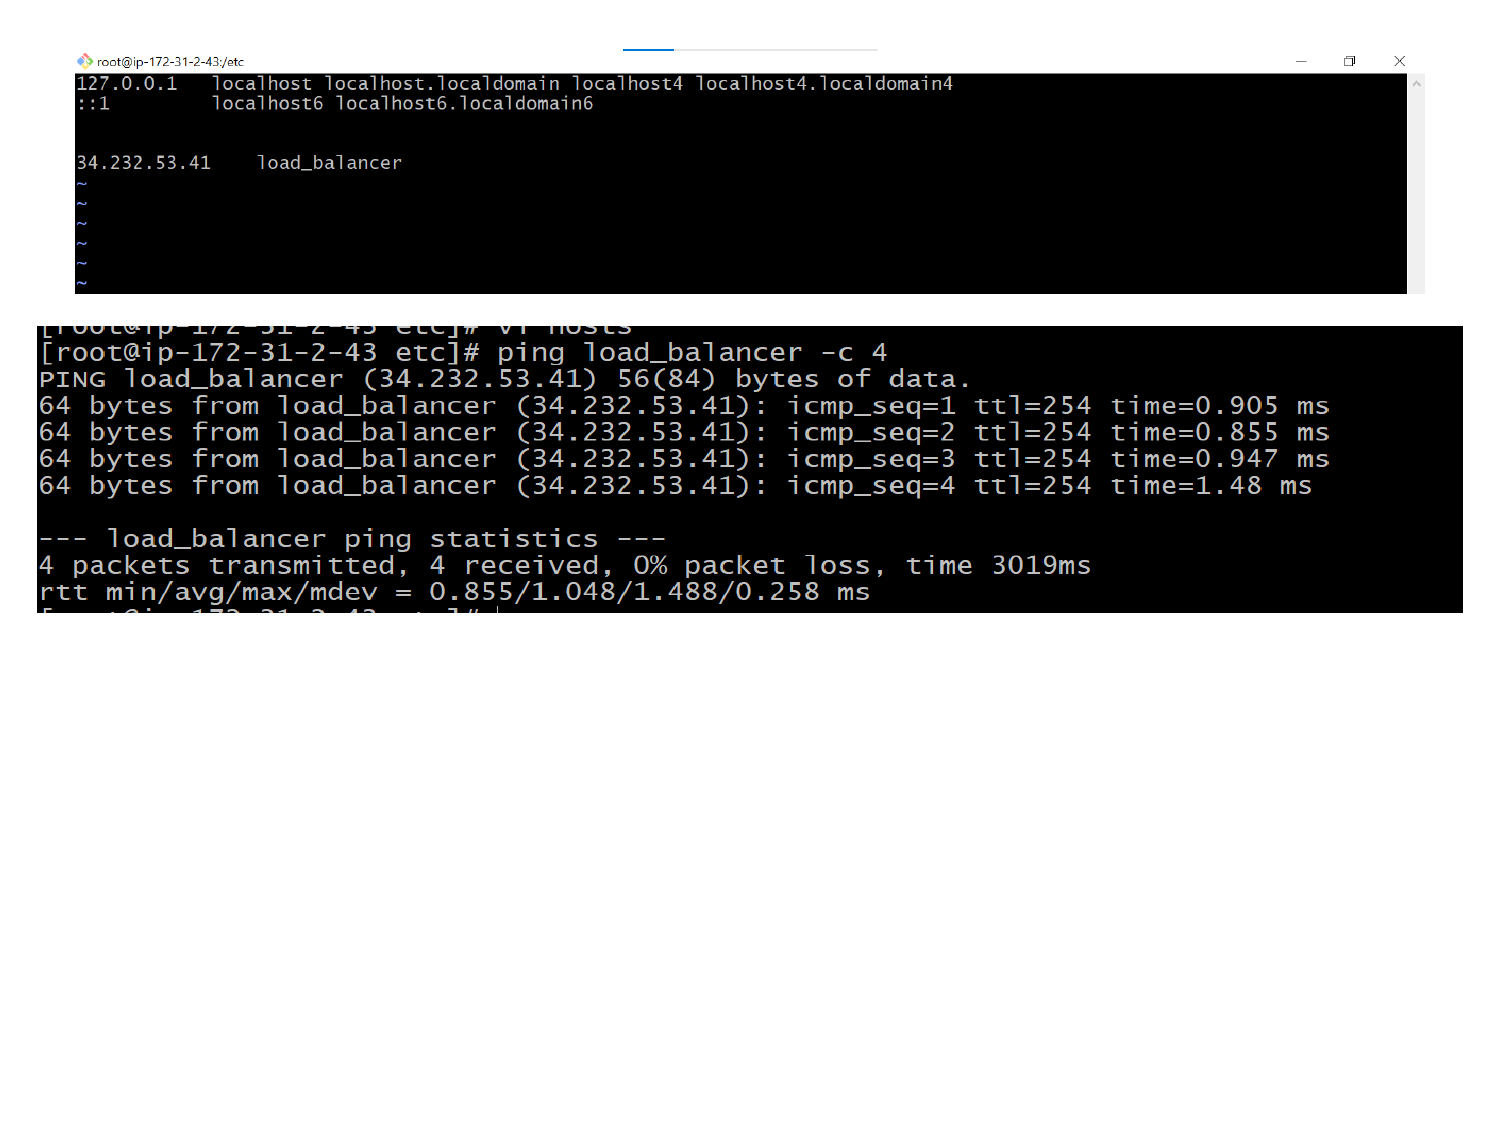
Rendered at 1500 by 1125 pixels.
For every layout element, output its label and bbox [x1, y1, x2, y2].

picture [37, 326, 1463, 613]
list [74, 49, 1426, 294]
